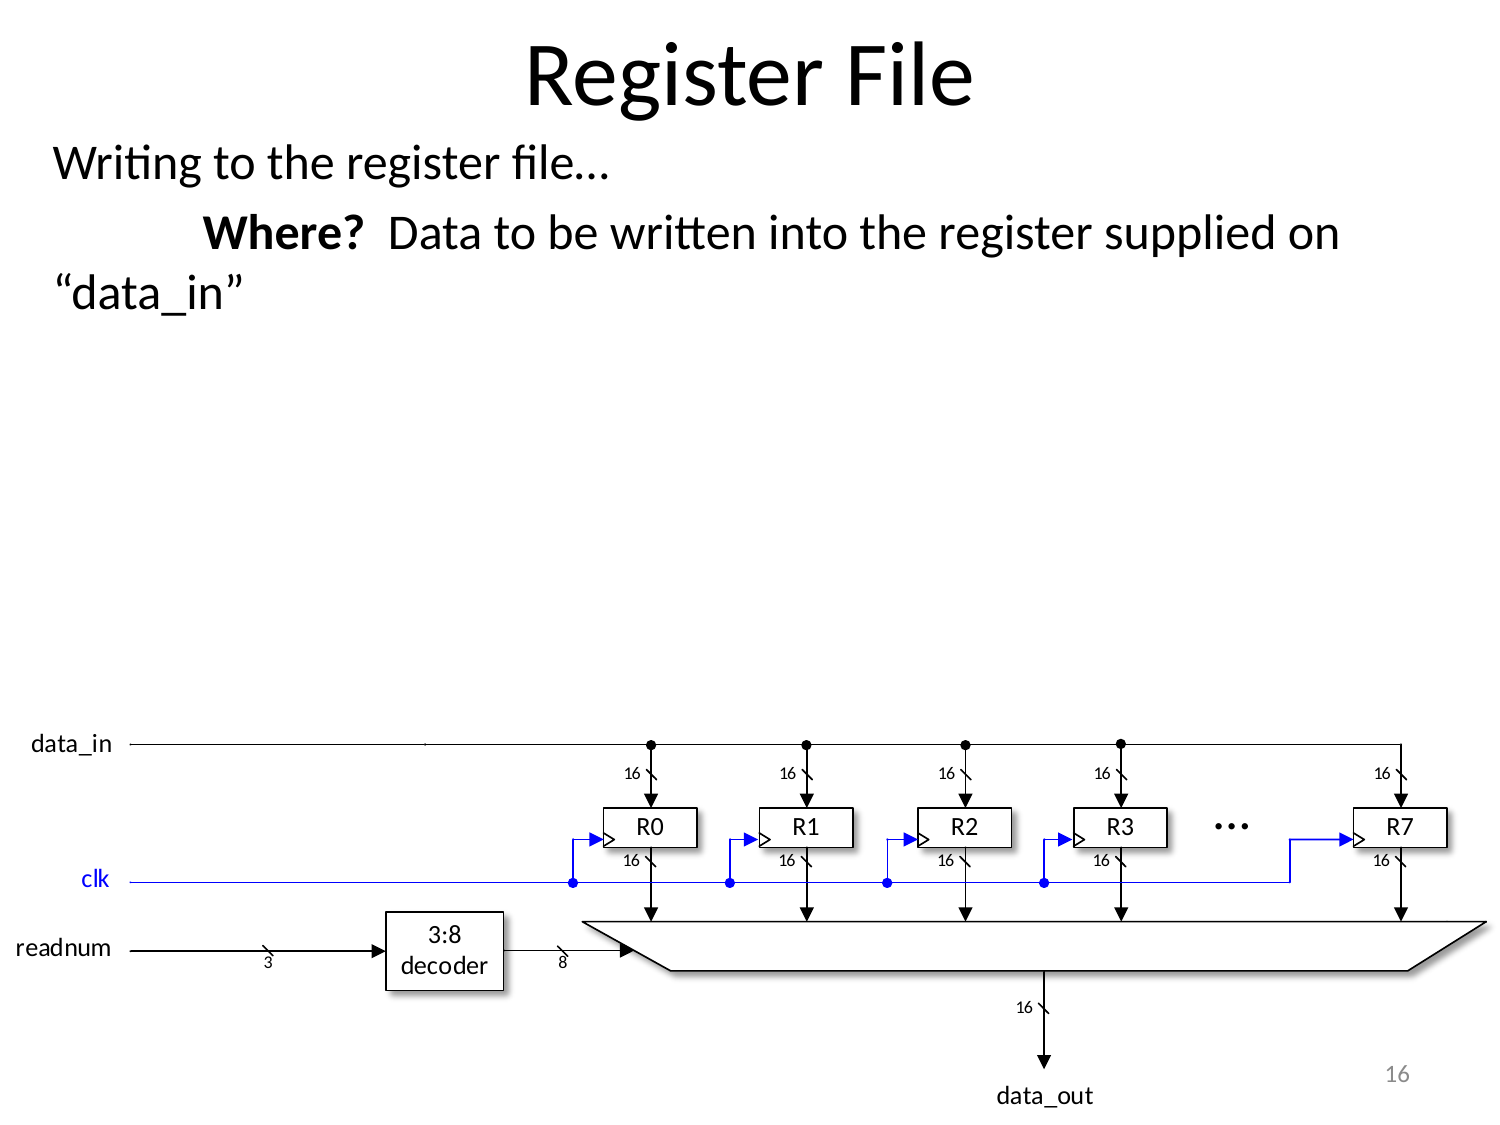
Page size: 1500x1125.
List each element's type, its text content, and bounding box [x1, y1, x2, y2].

text_box Writing to the register file… Where? Data to be written into the register supplied on “data_in” [37, 122, 1500, 717]
picture [0, 717, 1500, 1125]
title Register File [75, 0, 1425, 163]
